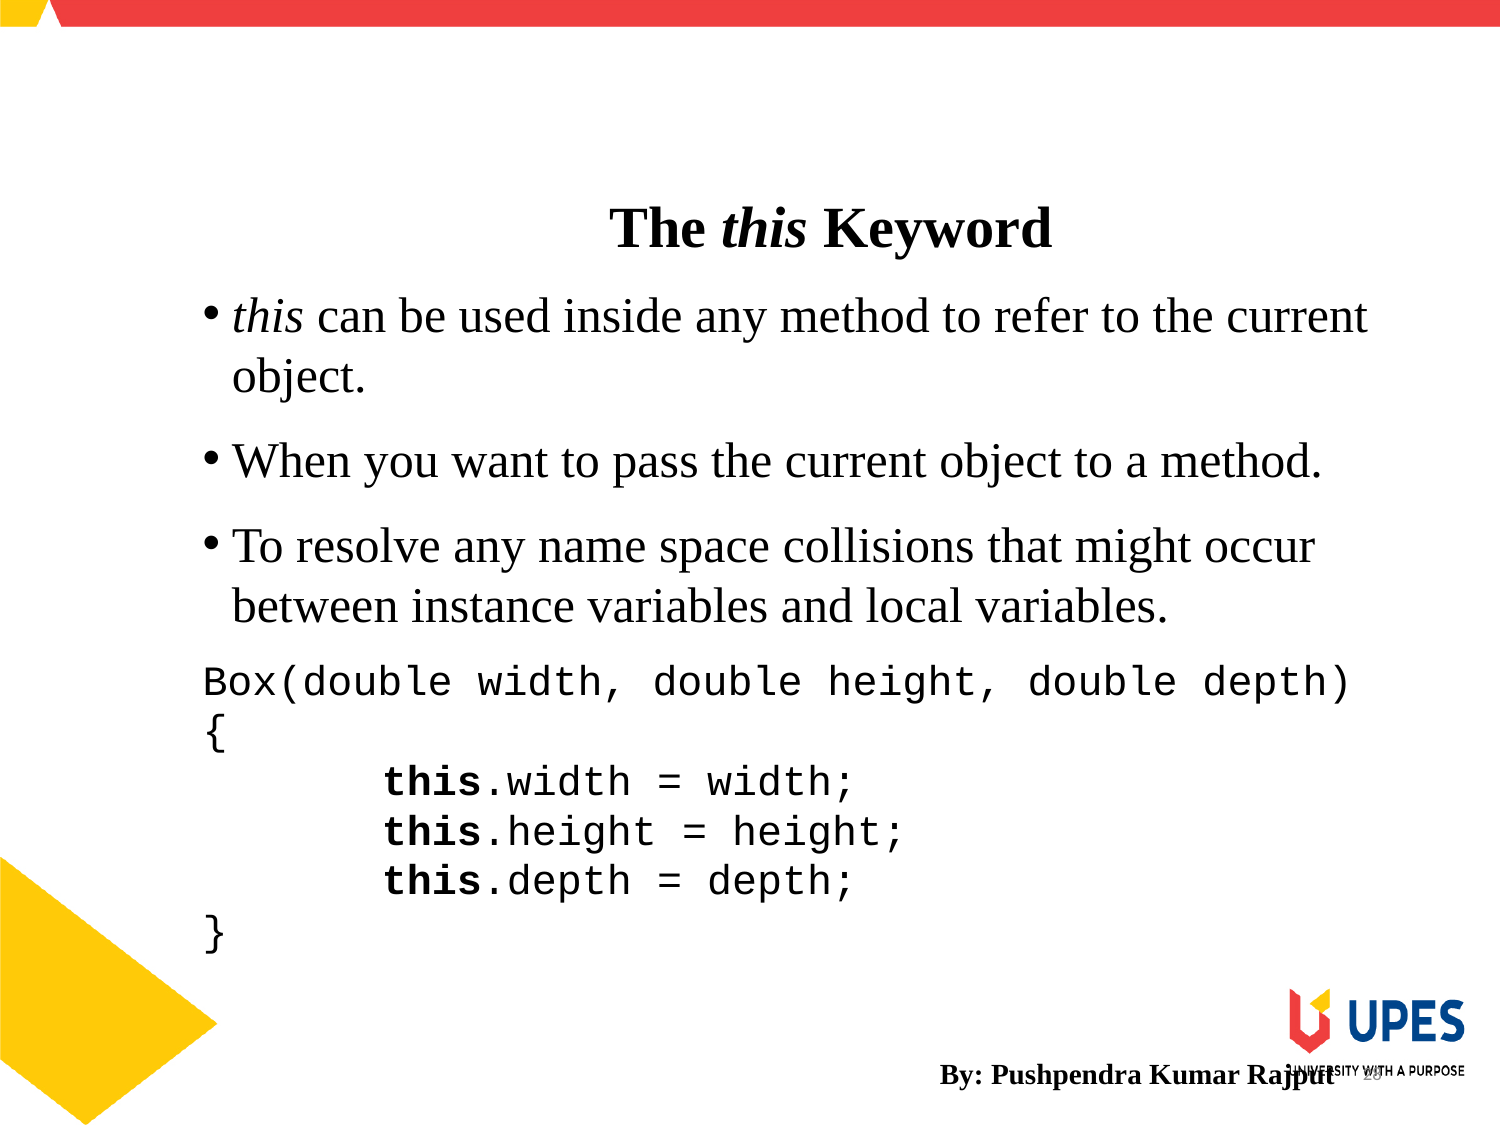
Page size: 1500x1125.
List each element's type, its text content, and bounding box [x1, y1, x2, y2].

footer By: Pushpendra Kumar Rajput [900, 1042, 1099, 1103]
text_box The this Keyword [249, 174, 1413, 263]
text_box SCHOOL OF ENGINEERING & TECHNOLOGY DEPARTMENT OF COMPUTER SCIENCE AND ENGINEERING [474, 20, 1450, 87]
text_box this can be used inside any method to refer to the current object. When you want to pass the current object to a method. To resolve any name space collisions that might occur between instance variables and local variables. Box(double width, double height, double depth) { this.width = width; this.height = height; this.depth = depth; } [187, 274, 1463, 1025]
picture [0, 0, 1500, 1125]
slide_number 28 [1099, 1042, 1397, 1103]
